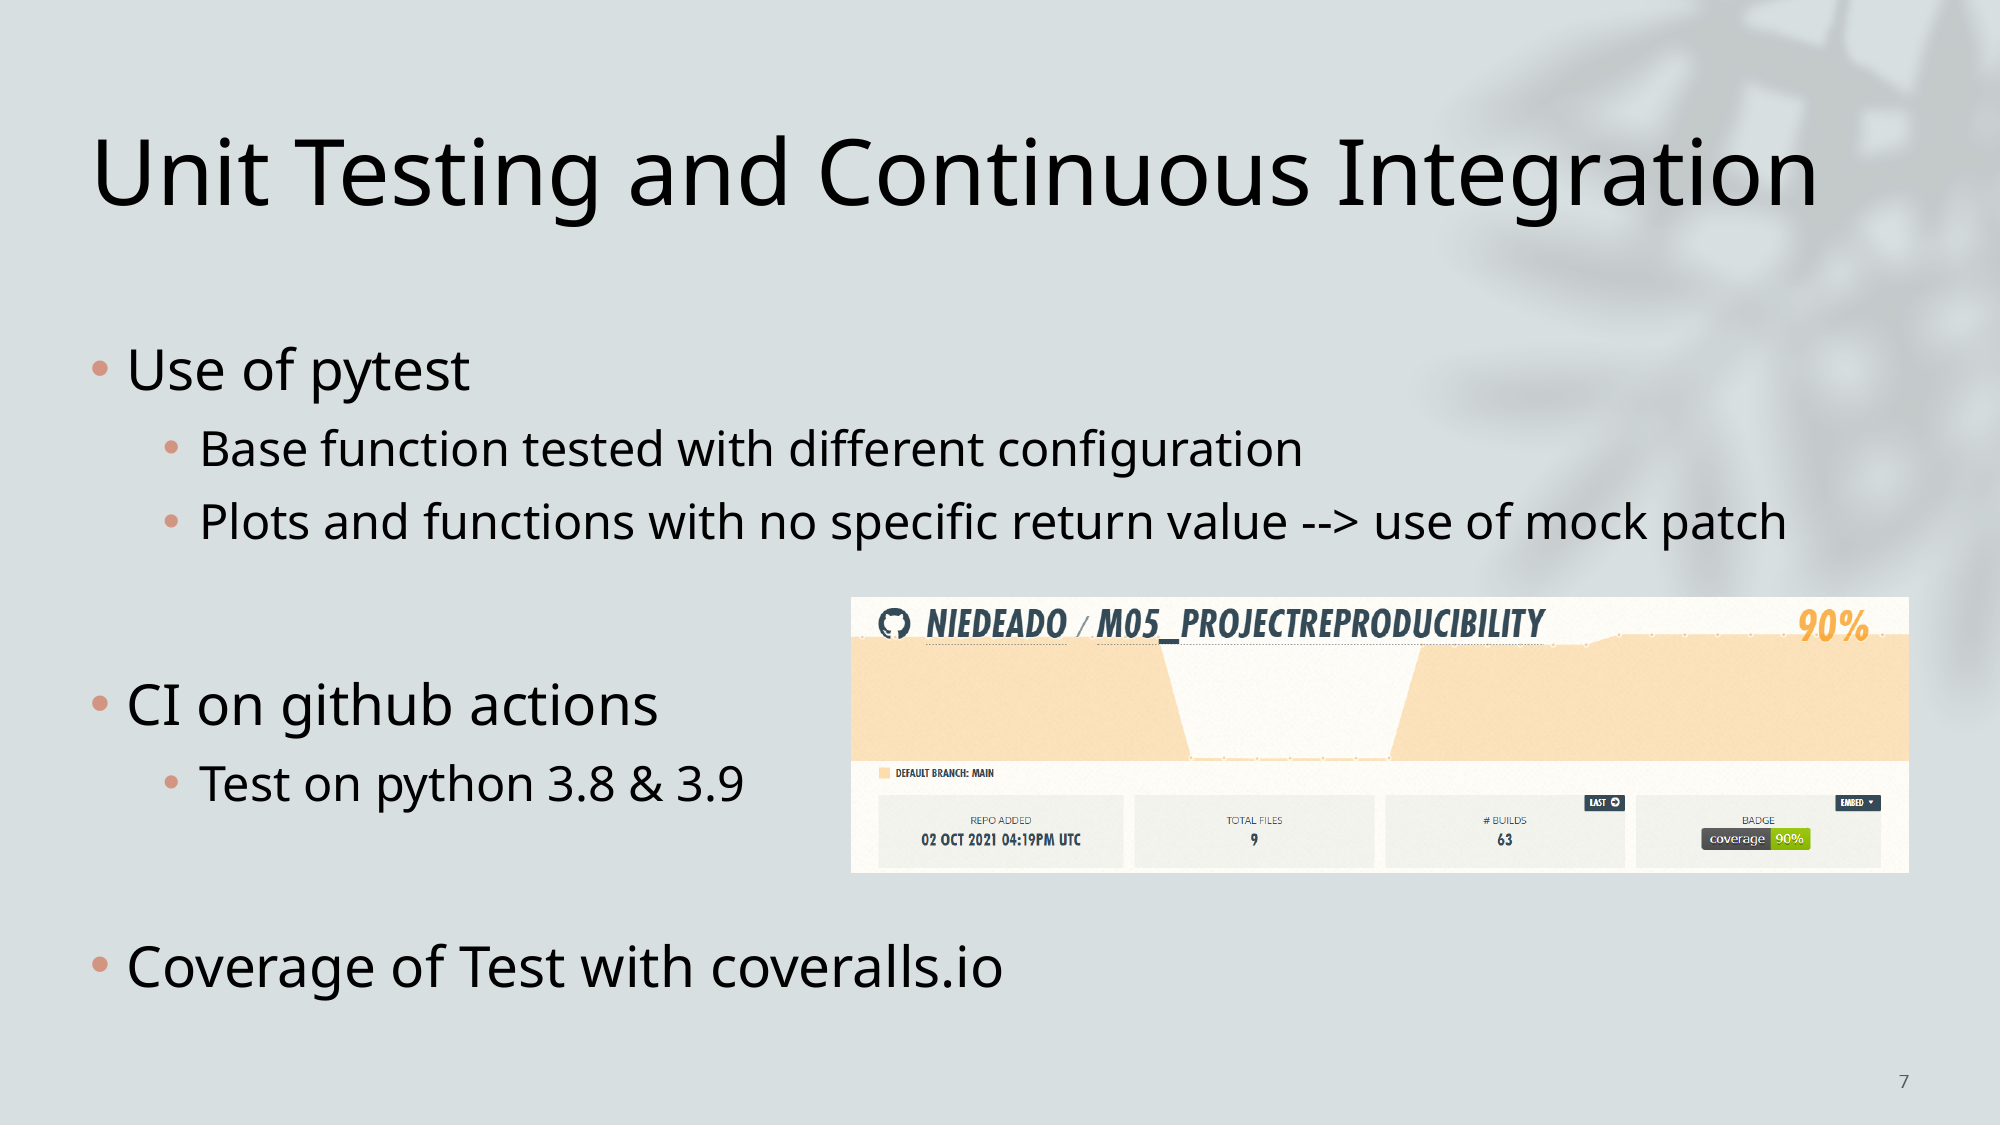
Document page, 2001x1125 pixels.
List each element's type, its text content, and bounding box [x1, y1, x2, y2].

title Unit Testing and Continuous Integration [75, 60, 1863, 278]
picture [851, 597, 1909, 873]
slide_number 7 [1474, 1052, 1925, 1113]
list Use of pytest Base function tested with different configuration Plots and functions with no specific return value --> use of mock patch CI on github actions Test on python 3.8 & 3.9 Coverage of Test with coveralls.io [75, 319, 1925, 1009]
